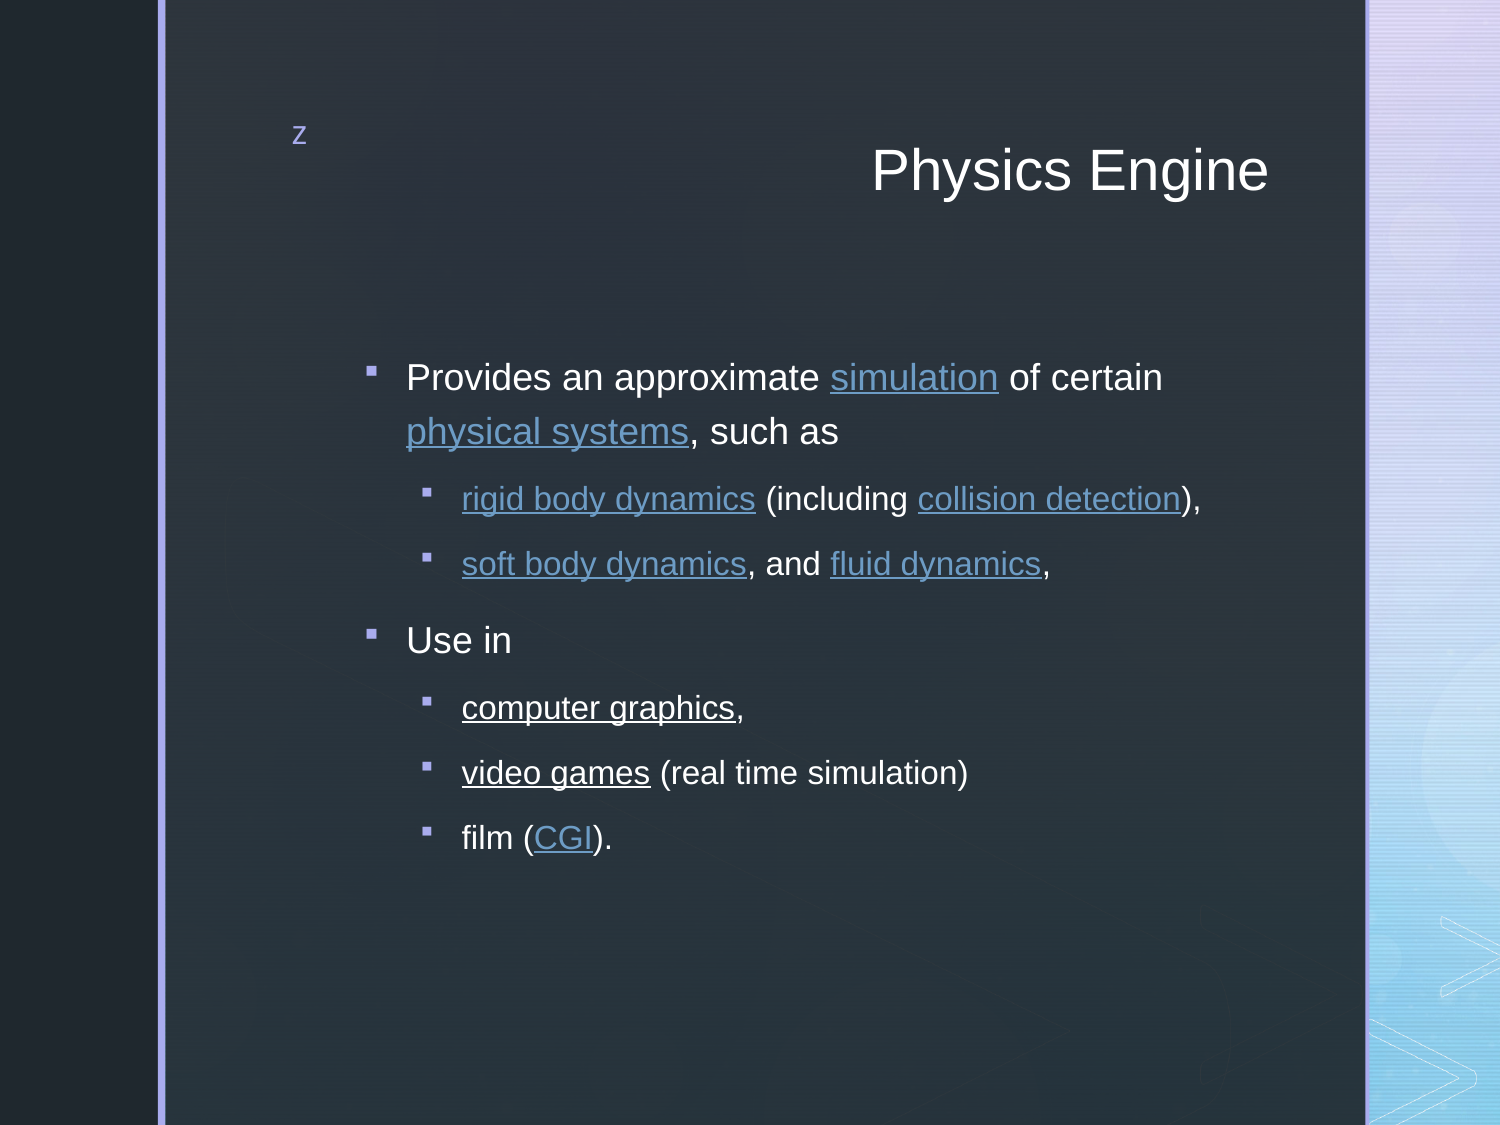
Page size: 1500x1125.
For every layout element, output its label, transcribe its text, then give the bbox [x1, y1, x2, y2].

list Provides an approximate simulation of certain physical systems, such as rigid body dynamics (including collision detection), soft body dynamics, and fluid dynamics, Use in computer graphics, video games (real time simulation) film (CGI). [348, 336, 1286, 993]
title Physics Engine [321, 132, 1286, 310]
picture [1370, 0, 1500, 1125]
